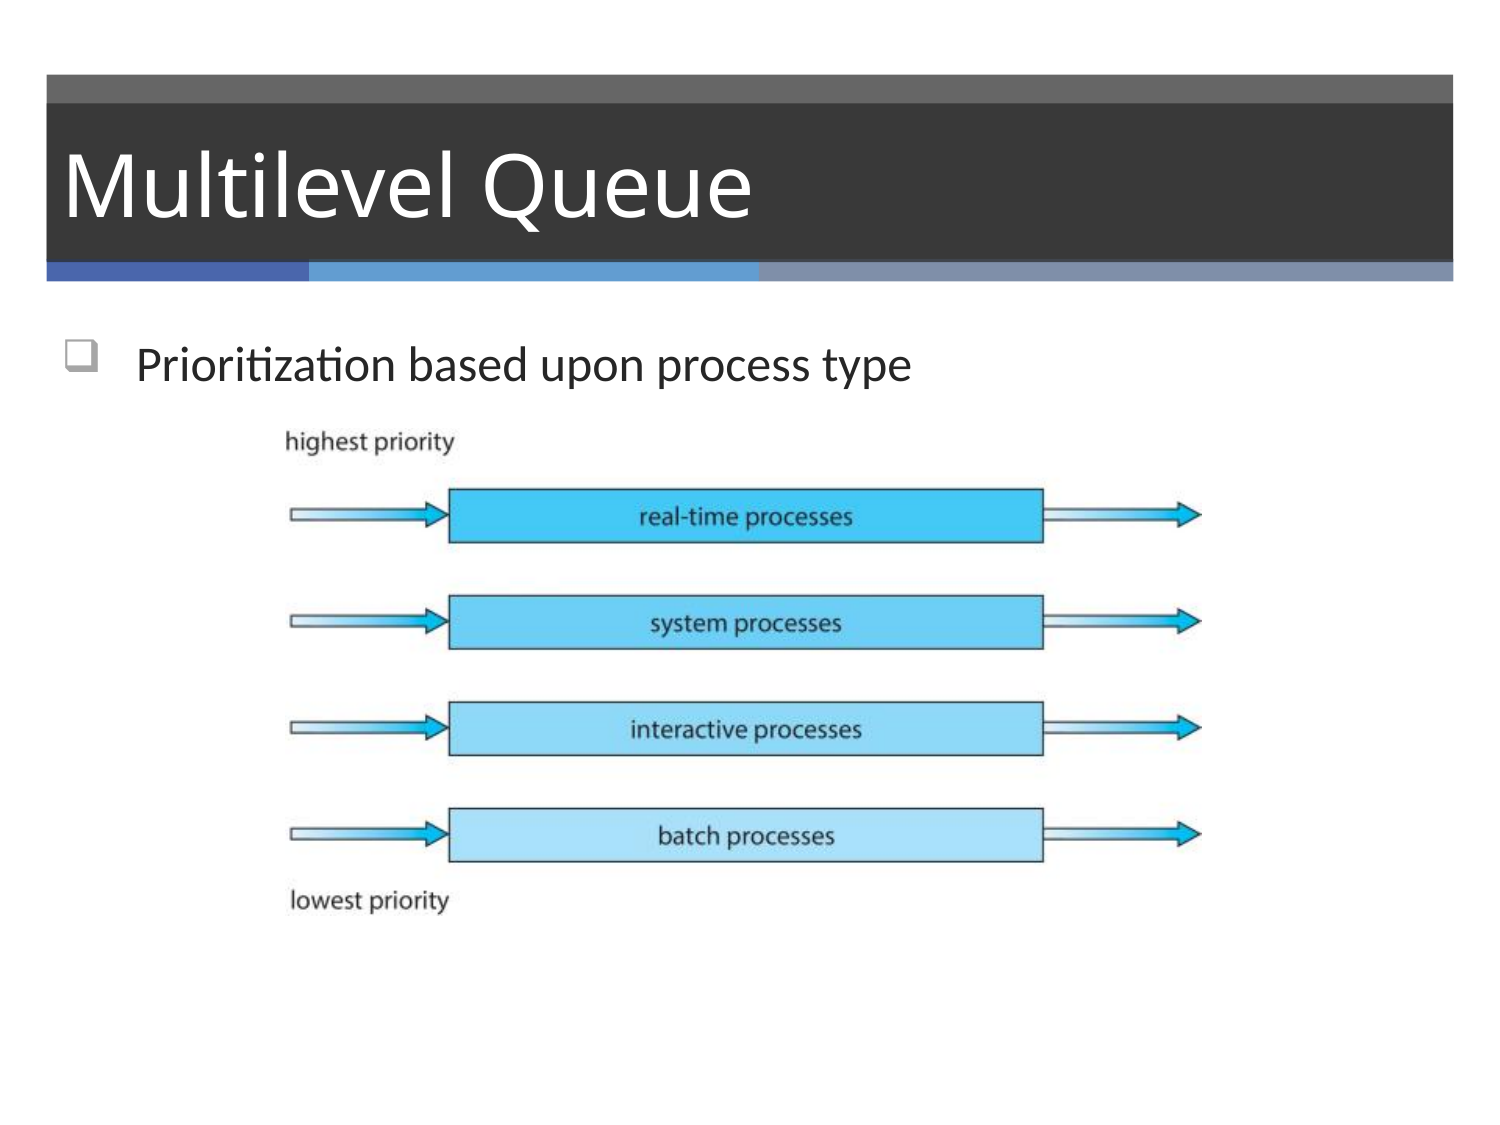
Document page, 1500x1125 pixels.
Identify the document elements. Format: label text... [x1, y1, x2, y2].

title Multilevel Queue [46, 103, 1454, 263]
picture [285, 427, 1203, 917]
list Prioritization based upon process type [46, 324, 1208, 980]
